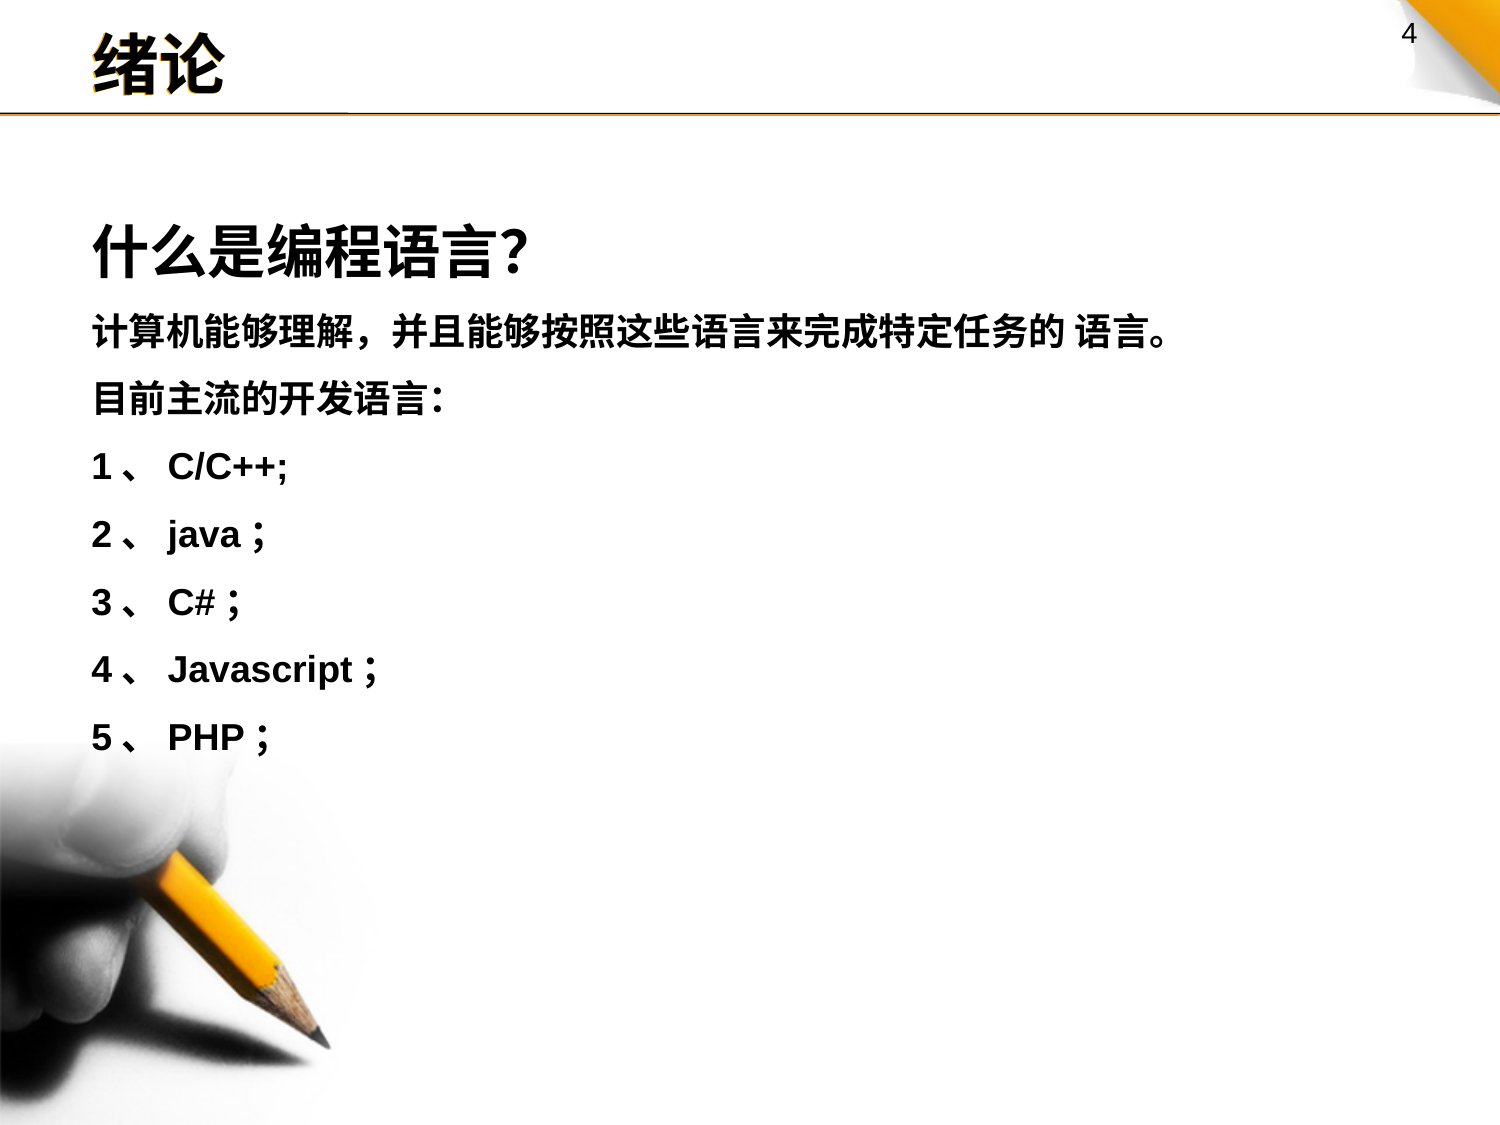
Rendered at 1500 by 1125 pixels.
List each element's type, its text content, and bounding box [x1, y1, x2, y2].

picture [0, 0, 1500, 112]
picture [0, 116, 1500, 1125]
text_box 什么是编程语言？ 计算机能够理解，并且能够按照这些语言来完成特定任务的 语言。 目前主流的开发语言： 1、C/C++; 2、java； 3、C#； 4、Javascript； 5、PHP； [76, 172, 1435, 765]
text_box 绪论 [77, 15, 242, 111]
